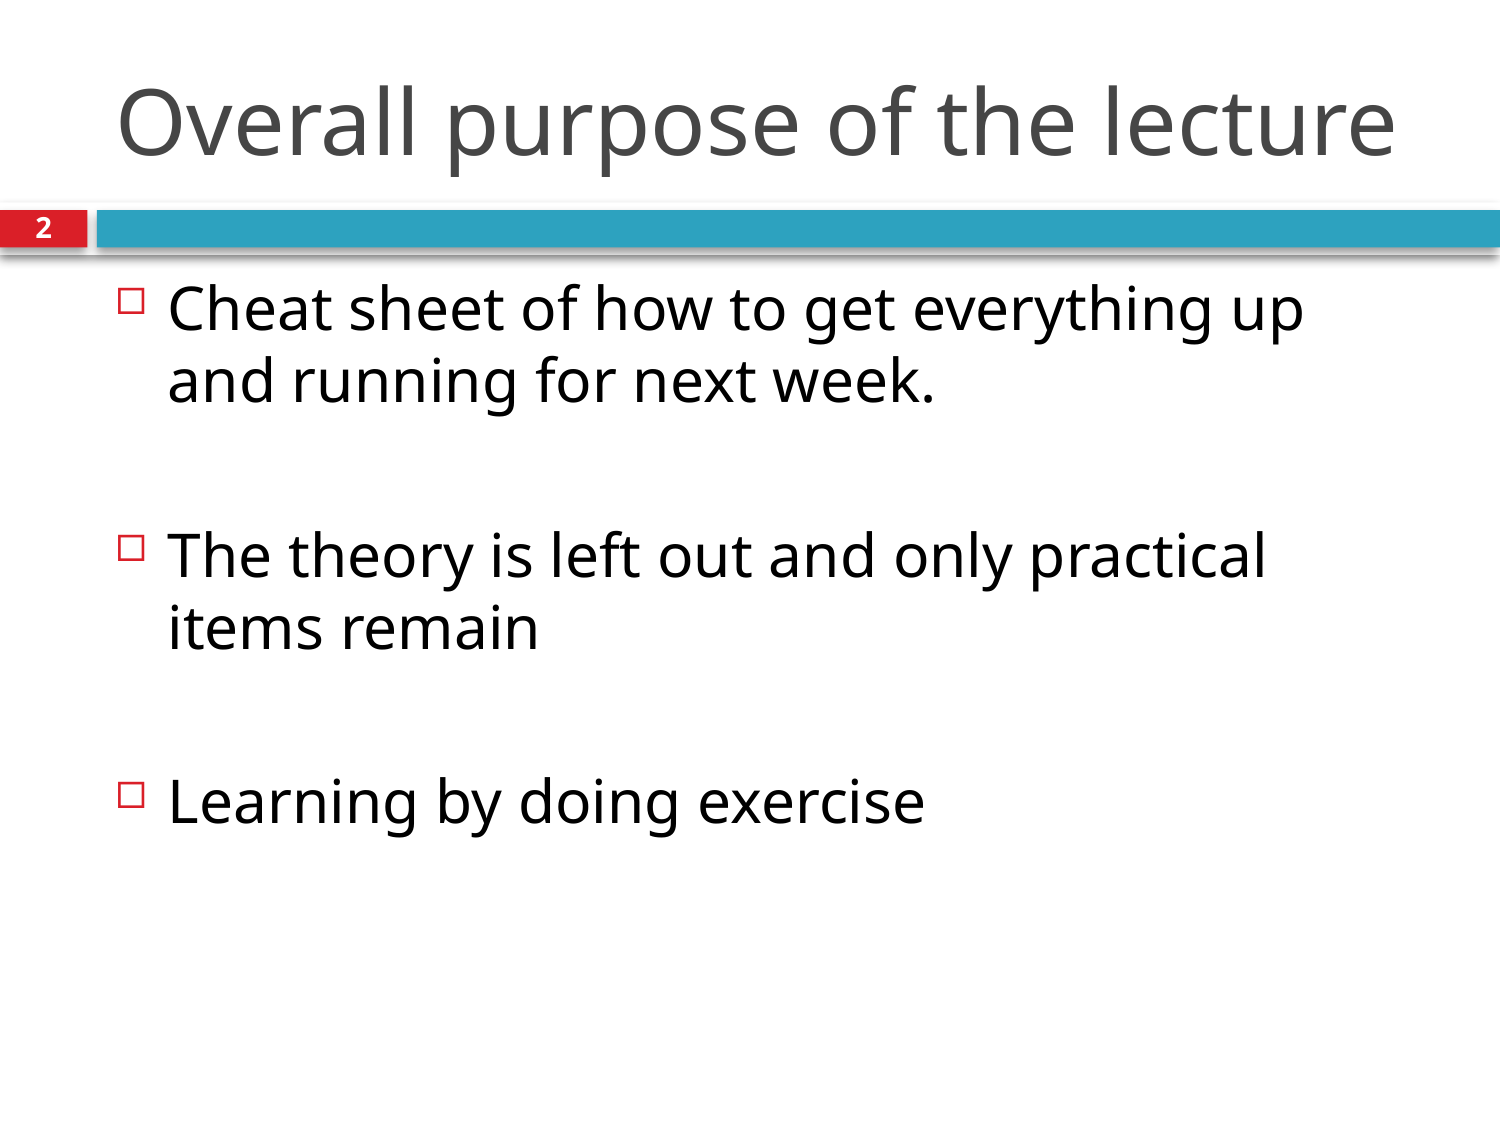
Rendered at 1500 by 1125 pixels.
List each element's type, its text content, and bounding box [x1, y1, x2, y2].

slide_number 2 [0, 208, 88, 249]
title Overall purpose of the lecture [100, 37, 1438, 200]
list Cheat sheet of how to get everything up and running for next week. The theory is left out and only practical items remain Learning by doing exercise [100, 262, 1438, 1000]
